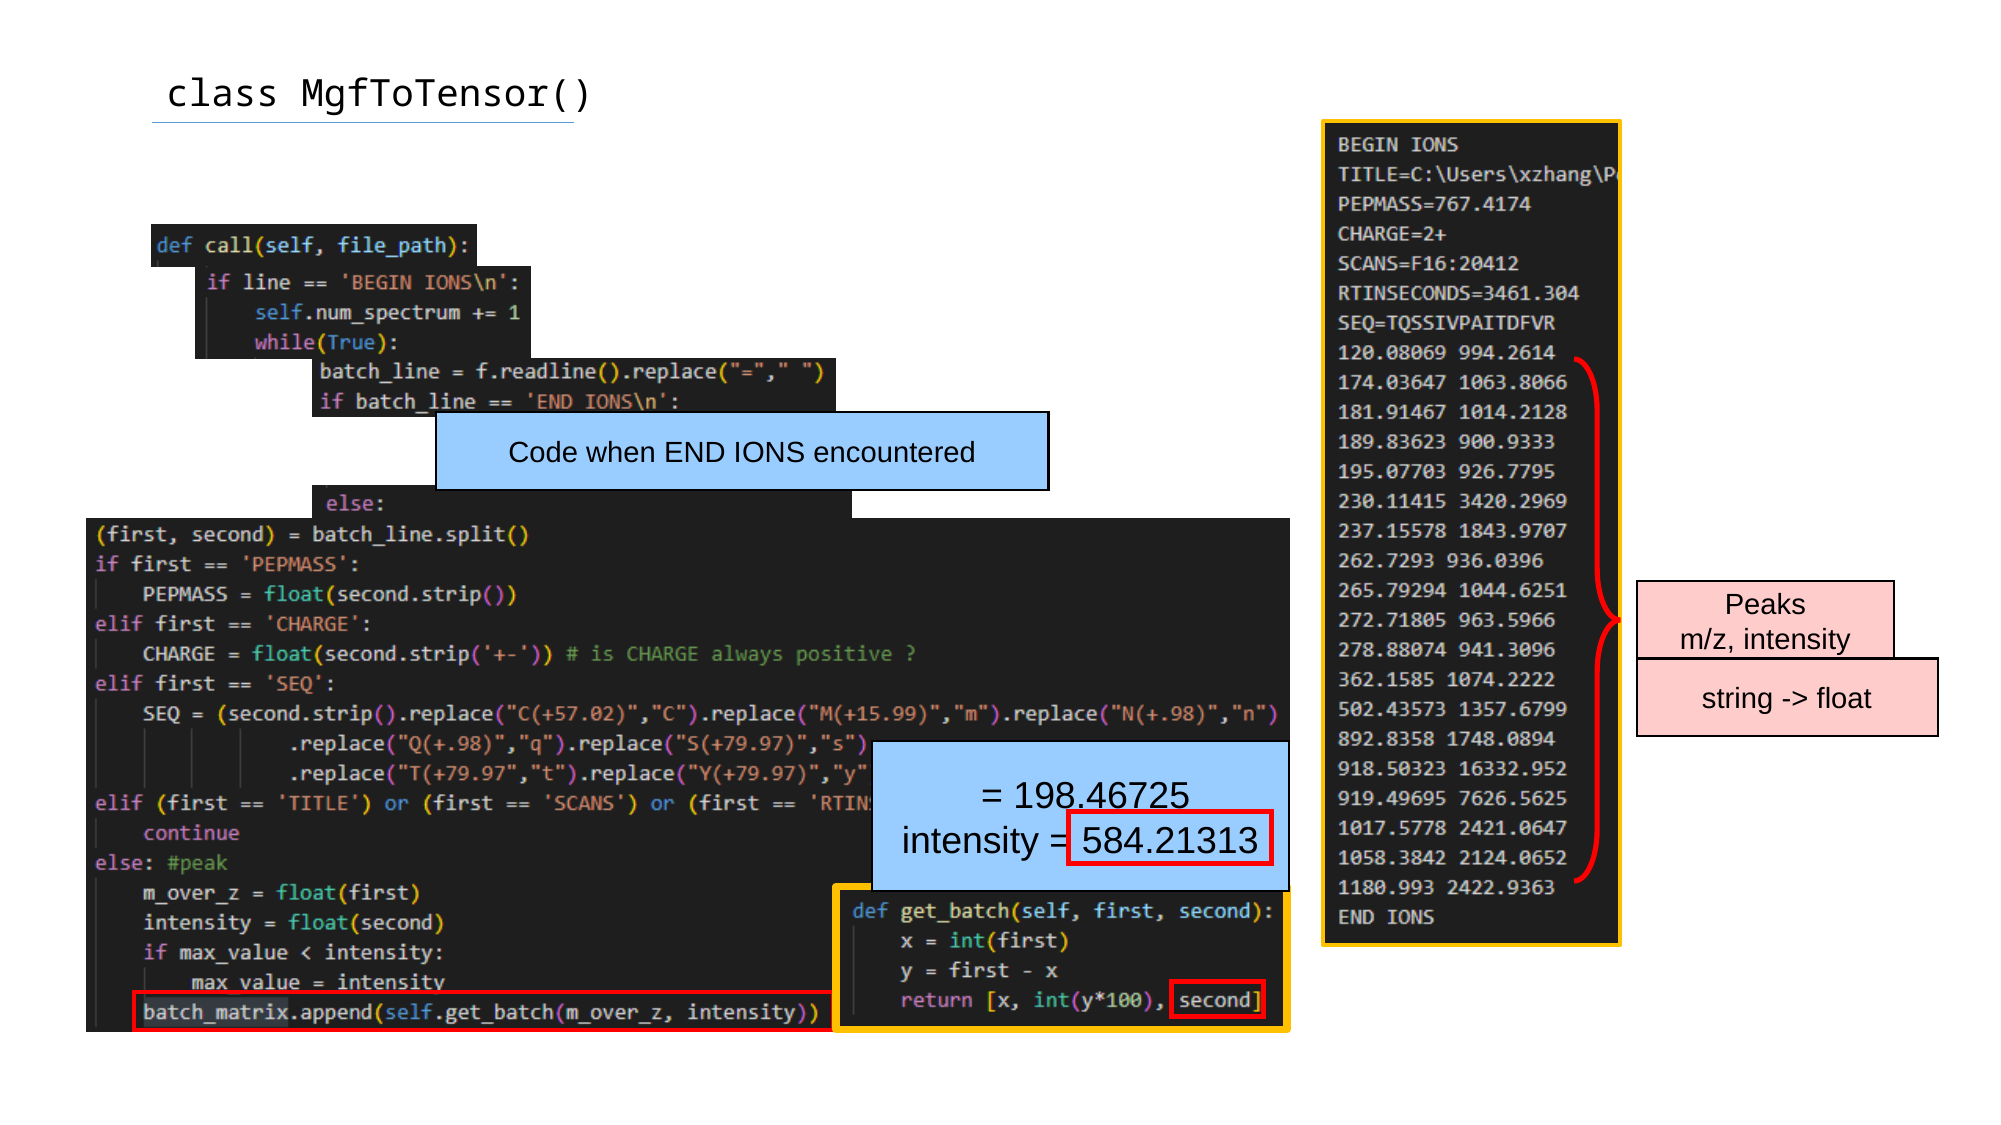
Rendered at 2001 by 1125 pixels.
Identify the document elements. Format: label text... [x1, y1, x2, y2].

text_box string -> float [1636, 657, 1939, 737]
text_box class MgfToTensor() [151, 61, 1006, 122]
text_box Code when END IONS encountered [435, 411, 1050, 491]
picture [86, 485, 1290, 1032]
picture [1324, 122, 1619, 943]
text_box Peaks m/z, intensity [1636, 580, 1895, 659]
picture [151, 224, 836, 417]
